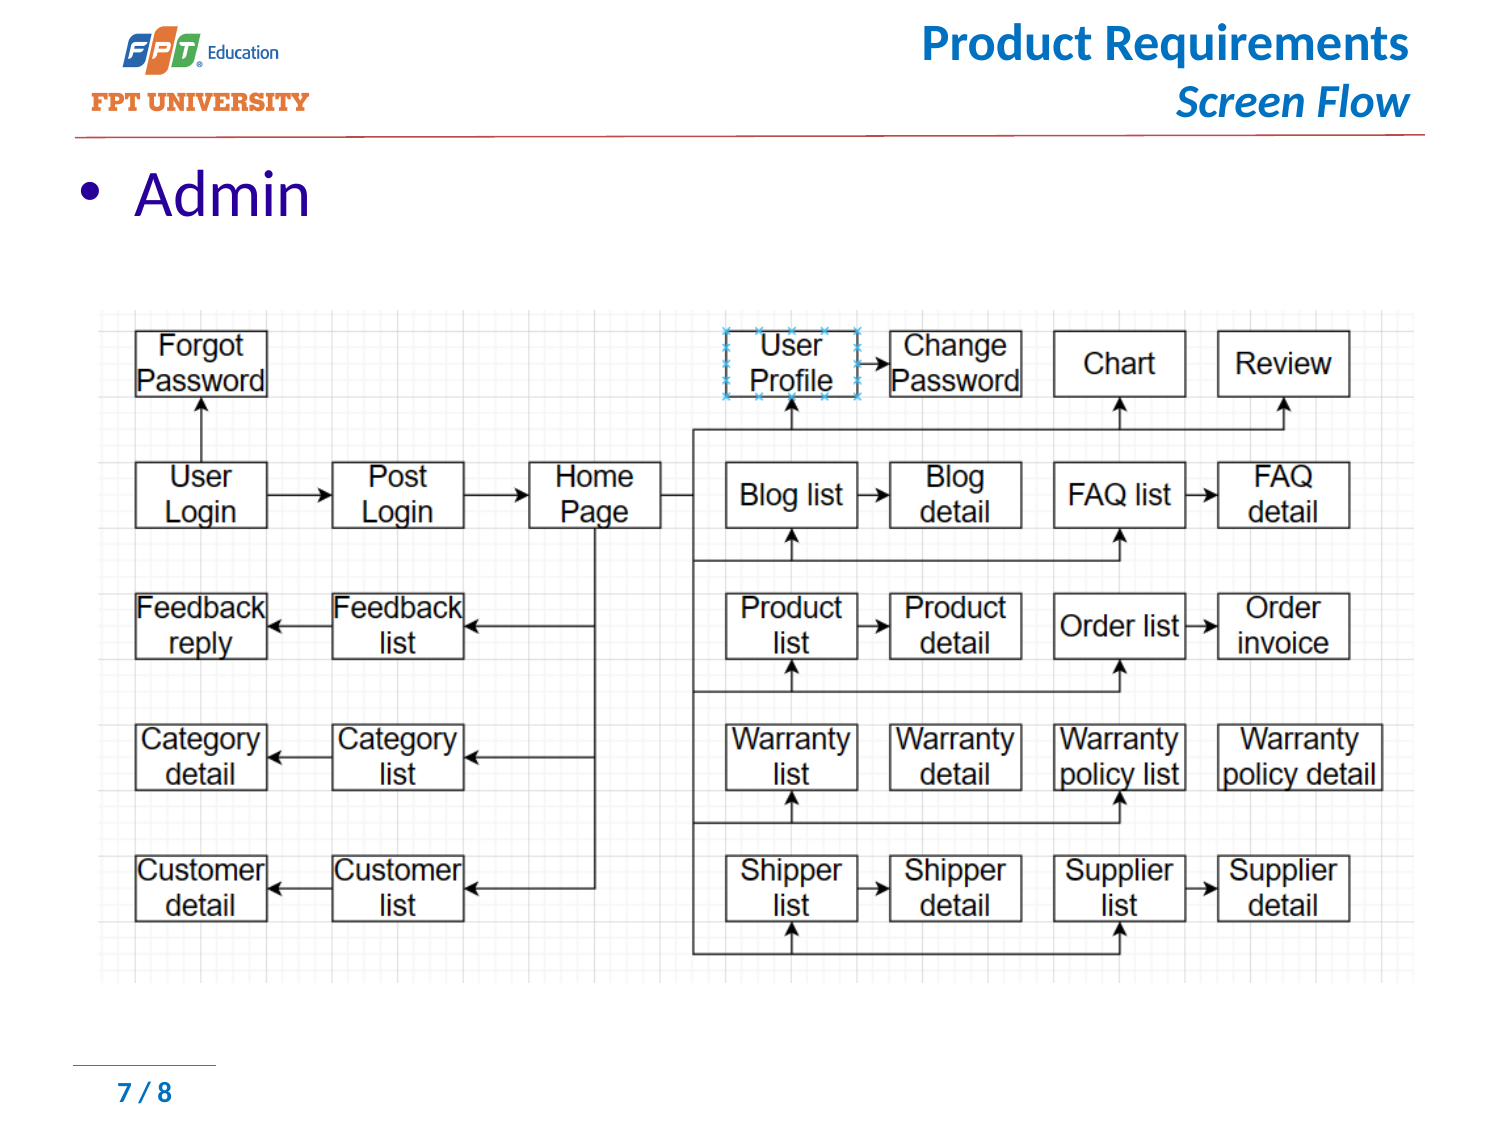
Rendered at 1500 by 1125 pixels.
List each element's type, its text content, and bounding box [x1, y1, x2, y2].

picture [98, 310, 1414, 983]
title Product Requirements Screen Flow [315, 0, 1425, 135]
picture [77, 2, 315, 133]
list Admin [63, 142, 1414, 1029]
